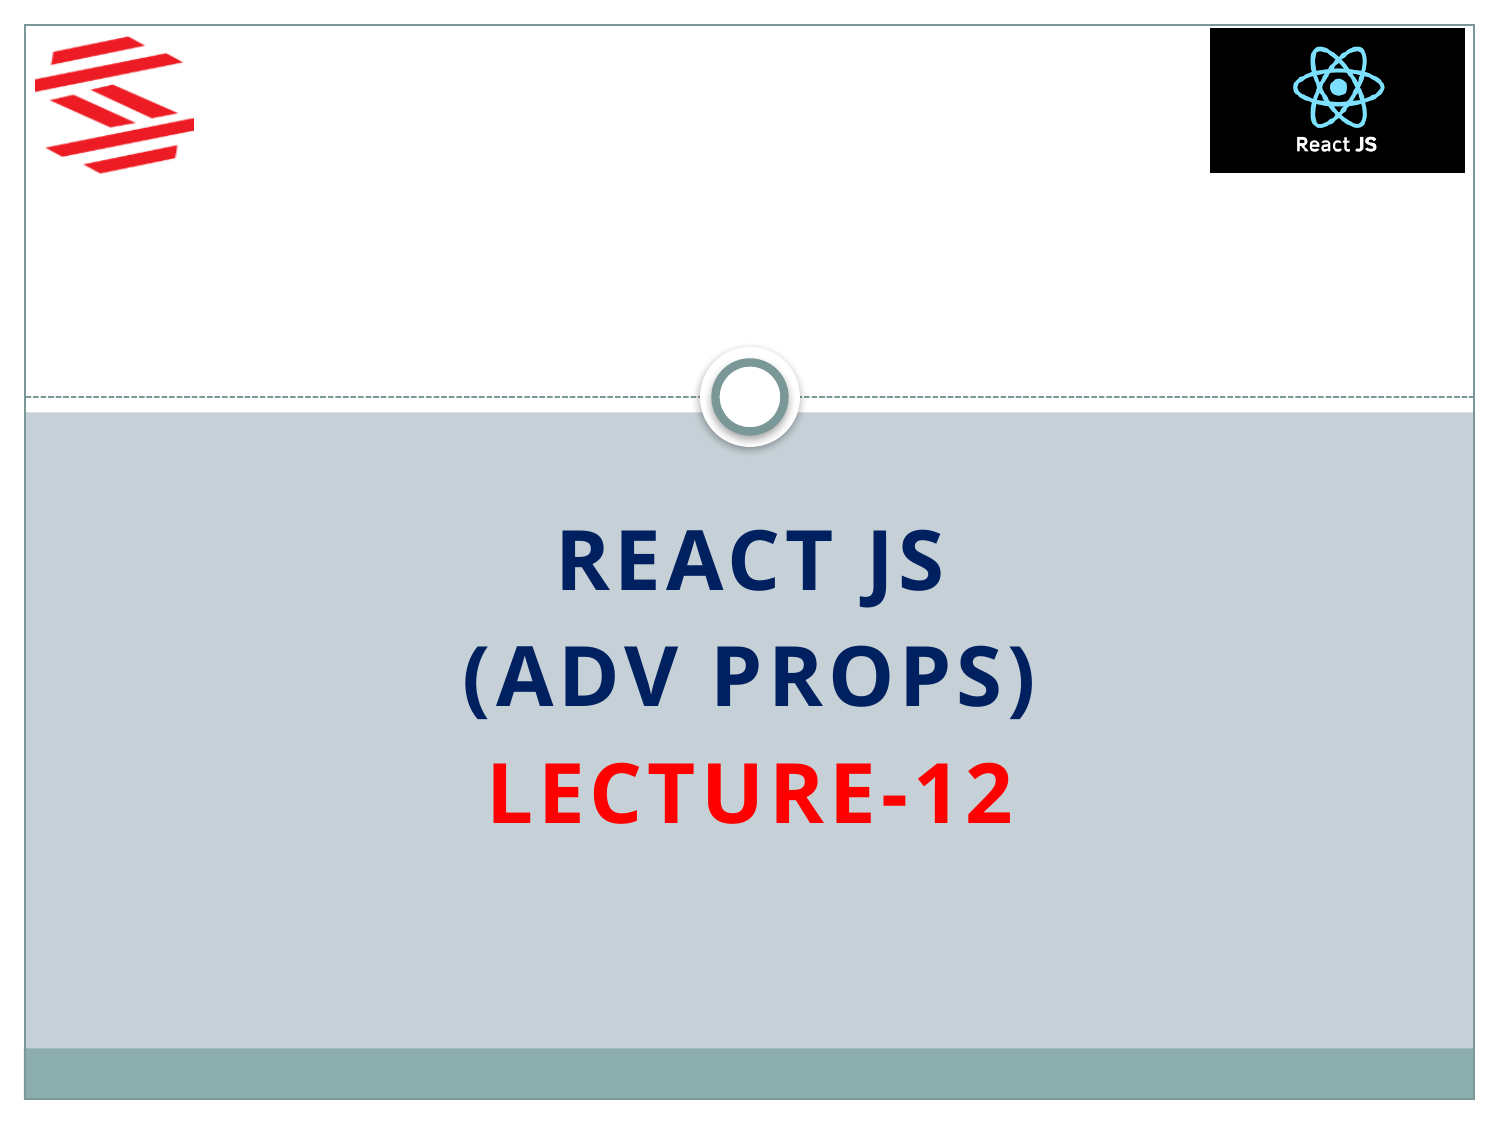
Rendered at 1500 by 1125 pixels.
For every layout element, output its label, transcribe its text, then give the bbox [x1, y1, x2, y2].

subtitle React JS (Adv props) Lecture-12 [225, 499, 1275, 787]
picture [34, 34, 194, 180]
picture [1210, 28, 1466, 173]
